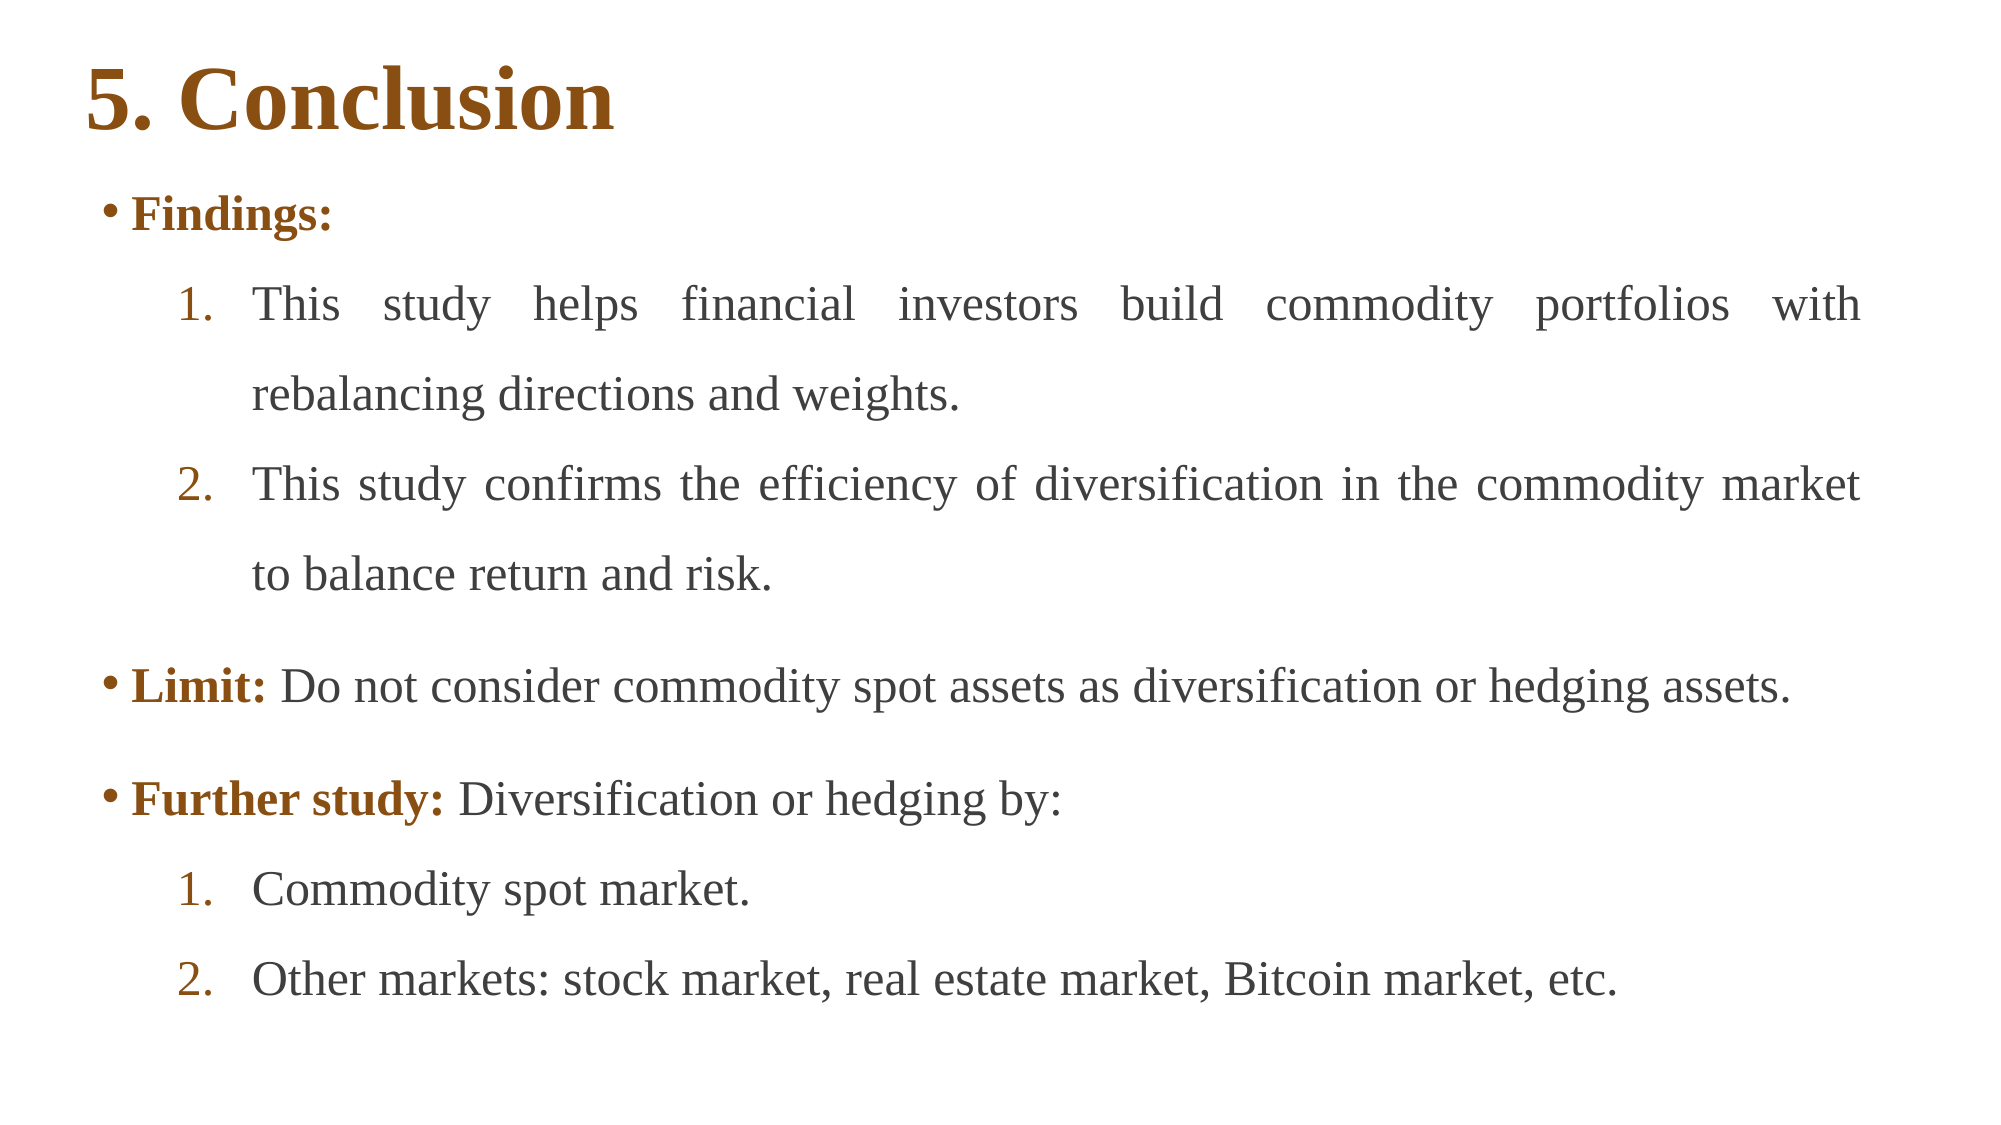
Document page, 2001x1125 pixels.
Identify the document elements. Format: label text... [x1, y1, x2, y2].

title 5. Conclusion [85, 35, 1533, 195]
list Findings: This study helps financial investors build commodity portfolios with rebalancing directions and weights. This study confirms the efficiency of diversification in the commodity market to balance return and risk. Limit: Do not consider commodity spot assets as diversification or hedging assets. Further study: Diversification or hedging by: Commodity spot market. Other markets: stock market, real estate market, Bitcoin market, etc. [98, 149, 1875, 1040]
